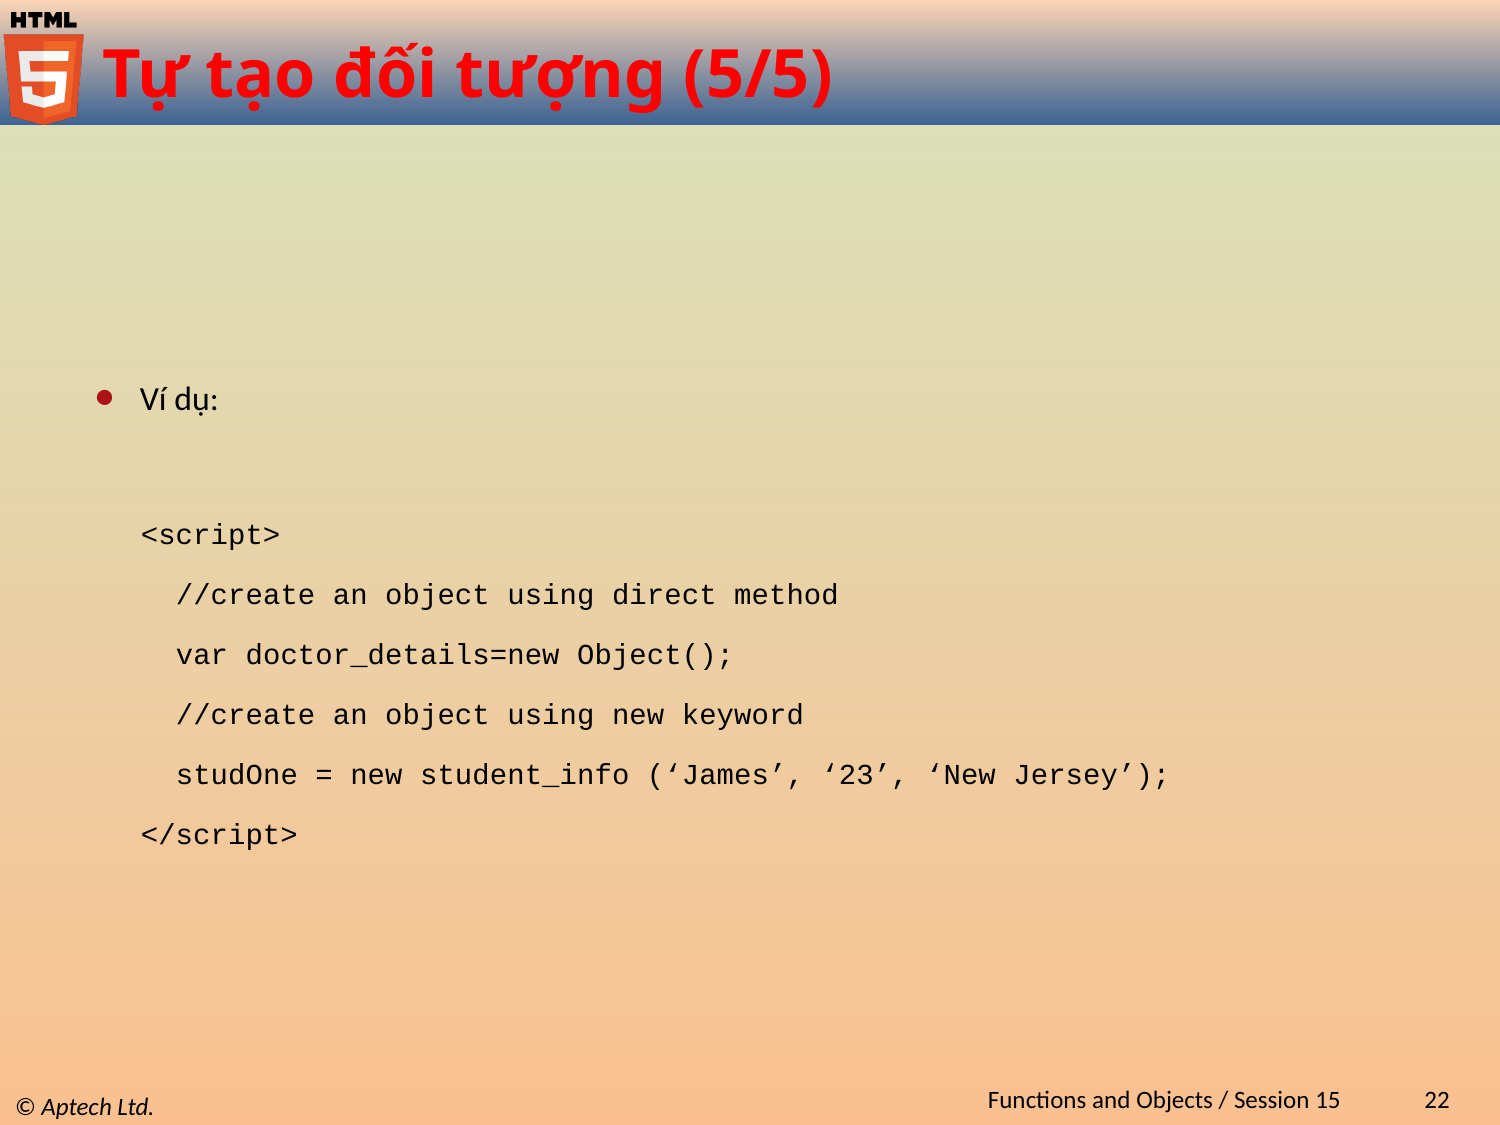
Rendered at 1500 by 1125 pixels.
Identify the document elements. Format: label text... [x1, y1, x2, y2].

footer Functions and Objects / Session 15 [375, 1084, 1363, 1113]
text_box Ví dụ: <script> //create an object using direct method var doctor_details=new Object(); //create an object using new keyword studOne = new student_info (‘James’, ‘23’, ‘New Jersey’); </script> [50, 362, 1450, 878]
picture [0, 12, 100, 125]
slide_number 22 [1363, 1084, 1465, 1113]
title Tự tạo đối tượng (5/5) [87, 37, 1338, 106]
